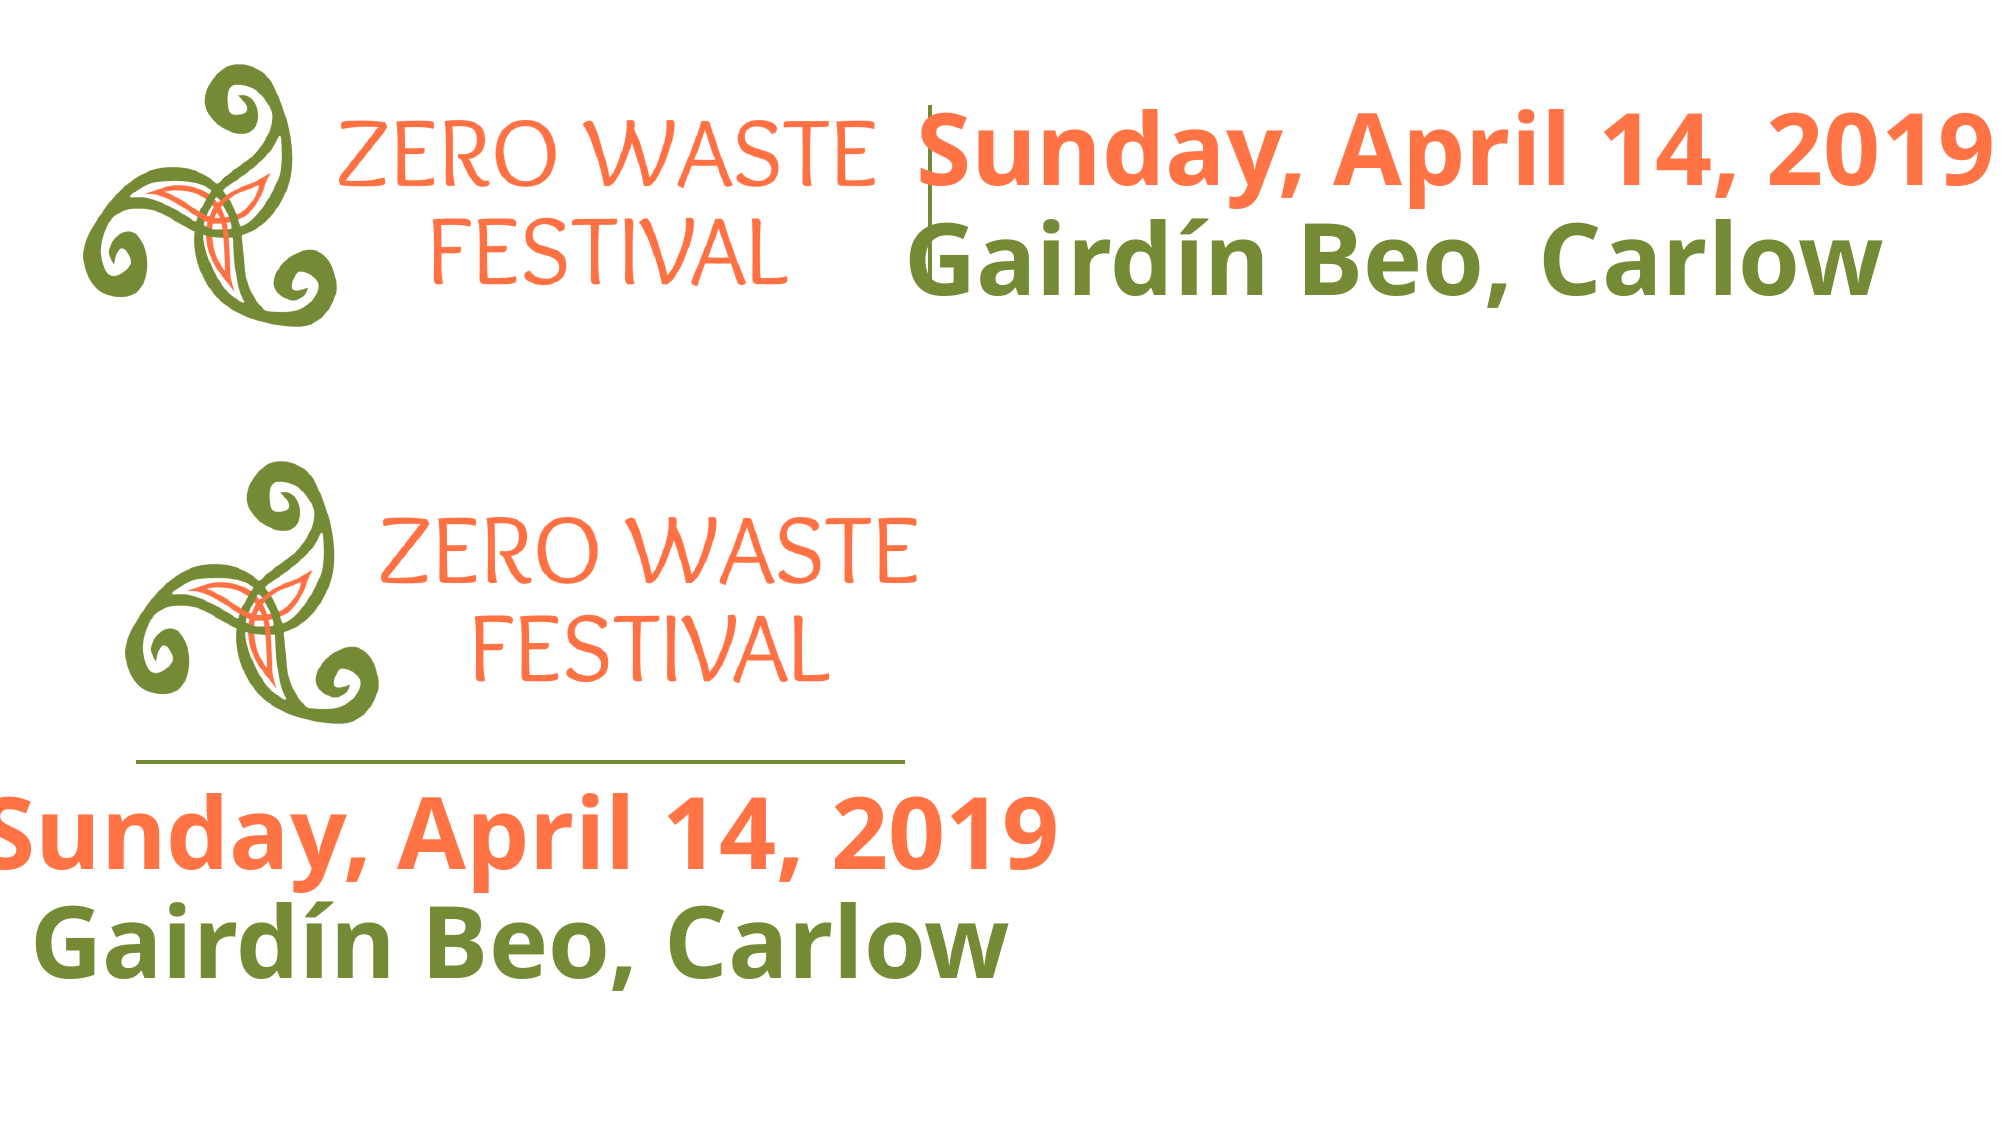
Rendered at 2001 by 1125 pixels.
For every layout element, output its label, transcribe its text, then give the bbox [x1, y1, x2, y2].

text_box Gairdín Beo, Carlow [15, 897, 1026, 1007]
picture [0, 35, 957, 355]
text_box Sunday, April 14, 2019 [957, 78, 2000, 214]
picture [42, 432, 999, 752]
text_box Gairdín Beo, Carlow [957, 214, 1900, 323]
text_box Sunday, April 14, 2019 [0, 762, 1076, 897]
